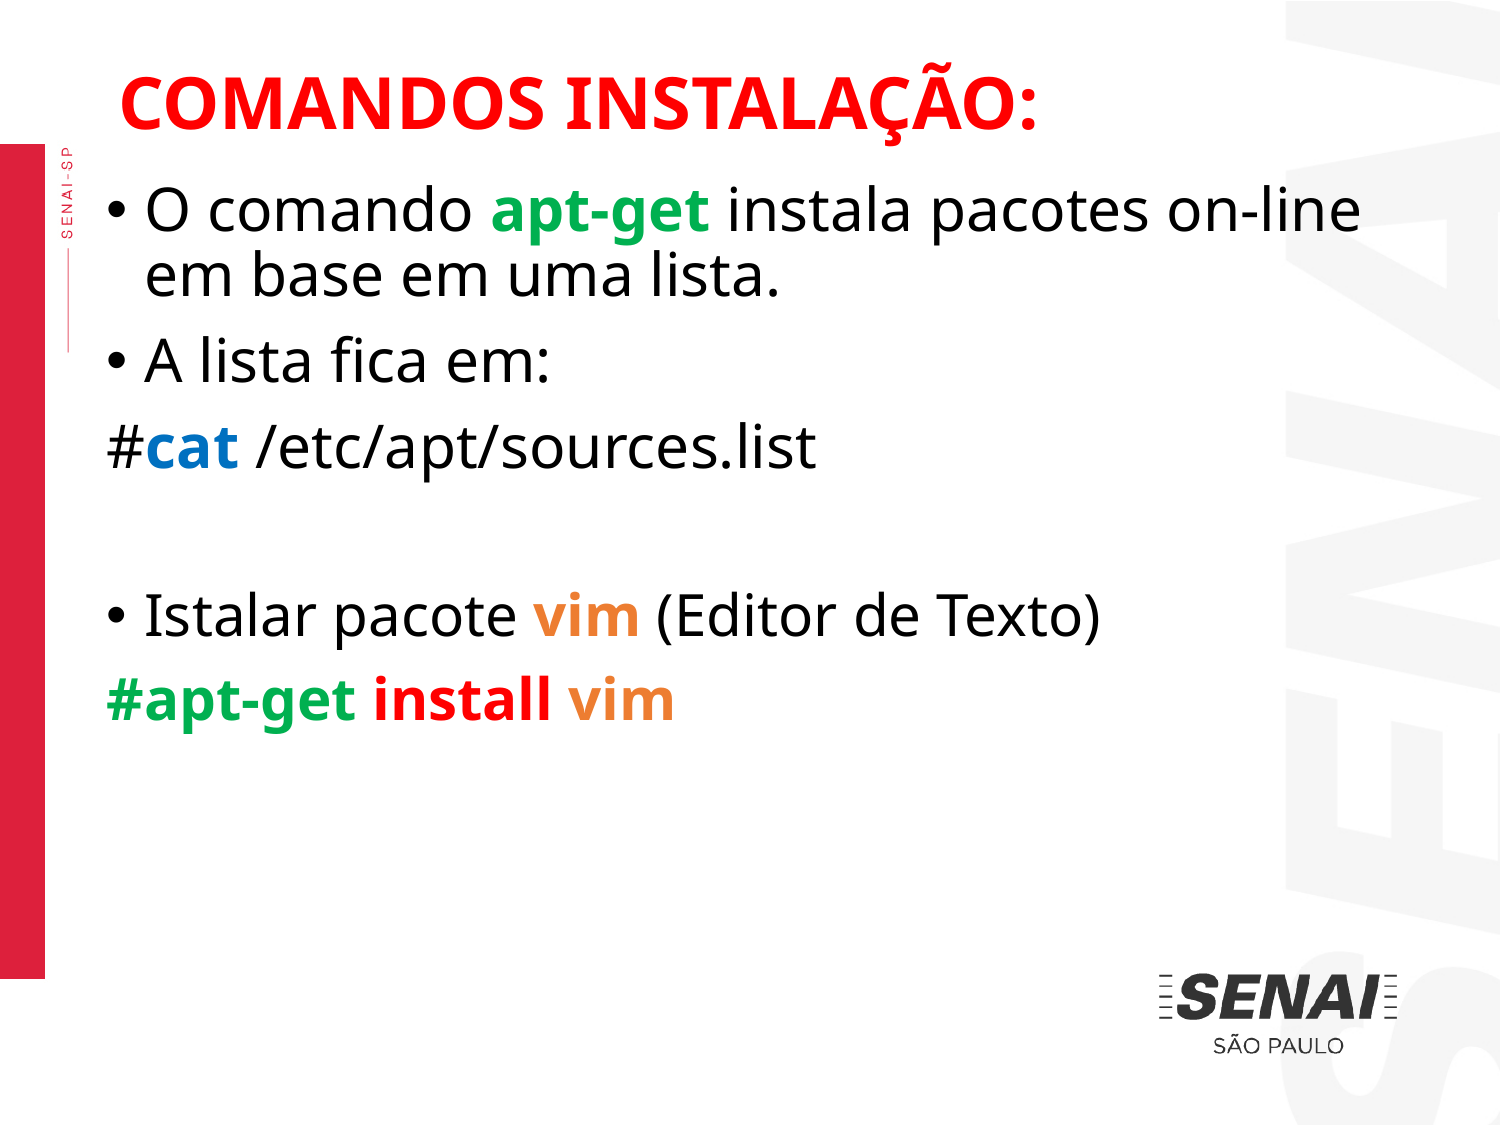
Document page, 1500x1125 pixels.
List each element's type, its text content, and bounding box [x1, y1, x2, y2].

picture [0, 0, 1500, 1125]
list COMANDOS INSTALAÇÃO: [103, 59, 1286, 153]
list O comando apt-get instala pacotes on-line em base em uma lista. A lista fica em: #cat /etc/apt/sources.list Istalar pacote vim (Editor de Texto) #apt-get install vim [91, 171, 1389, 1038]
